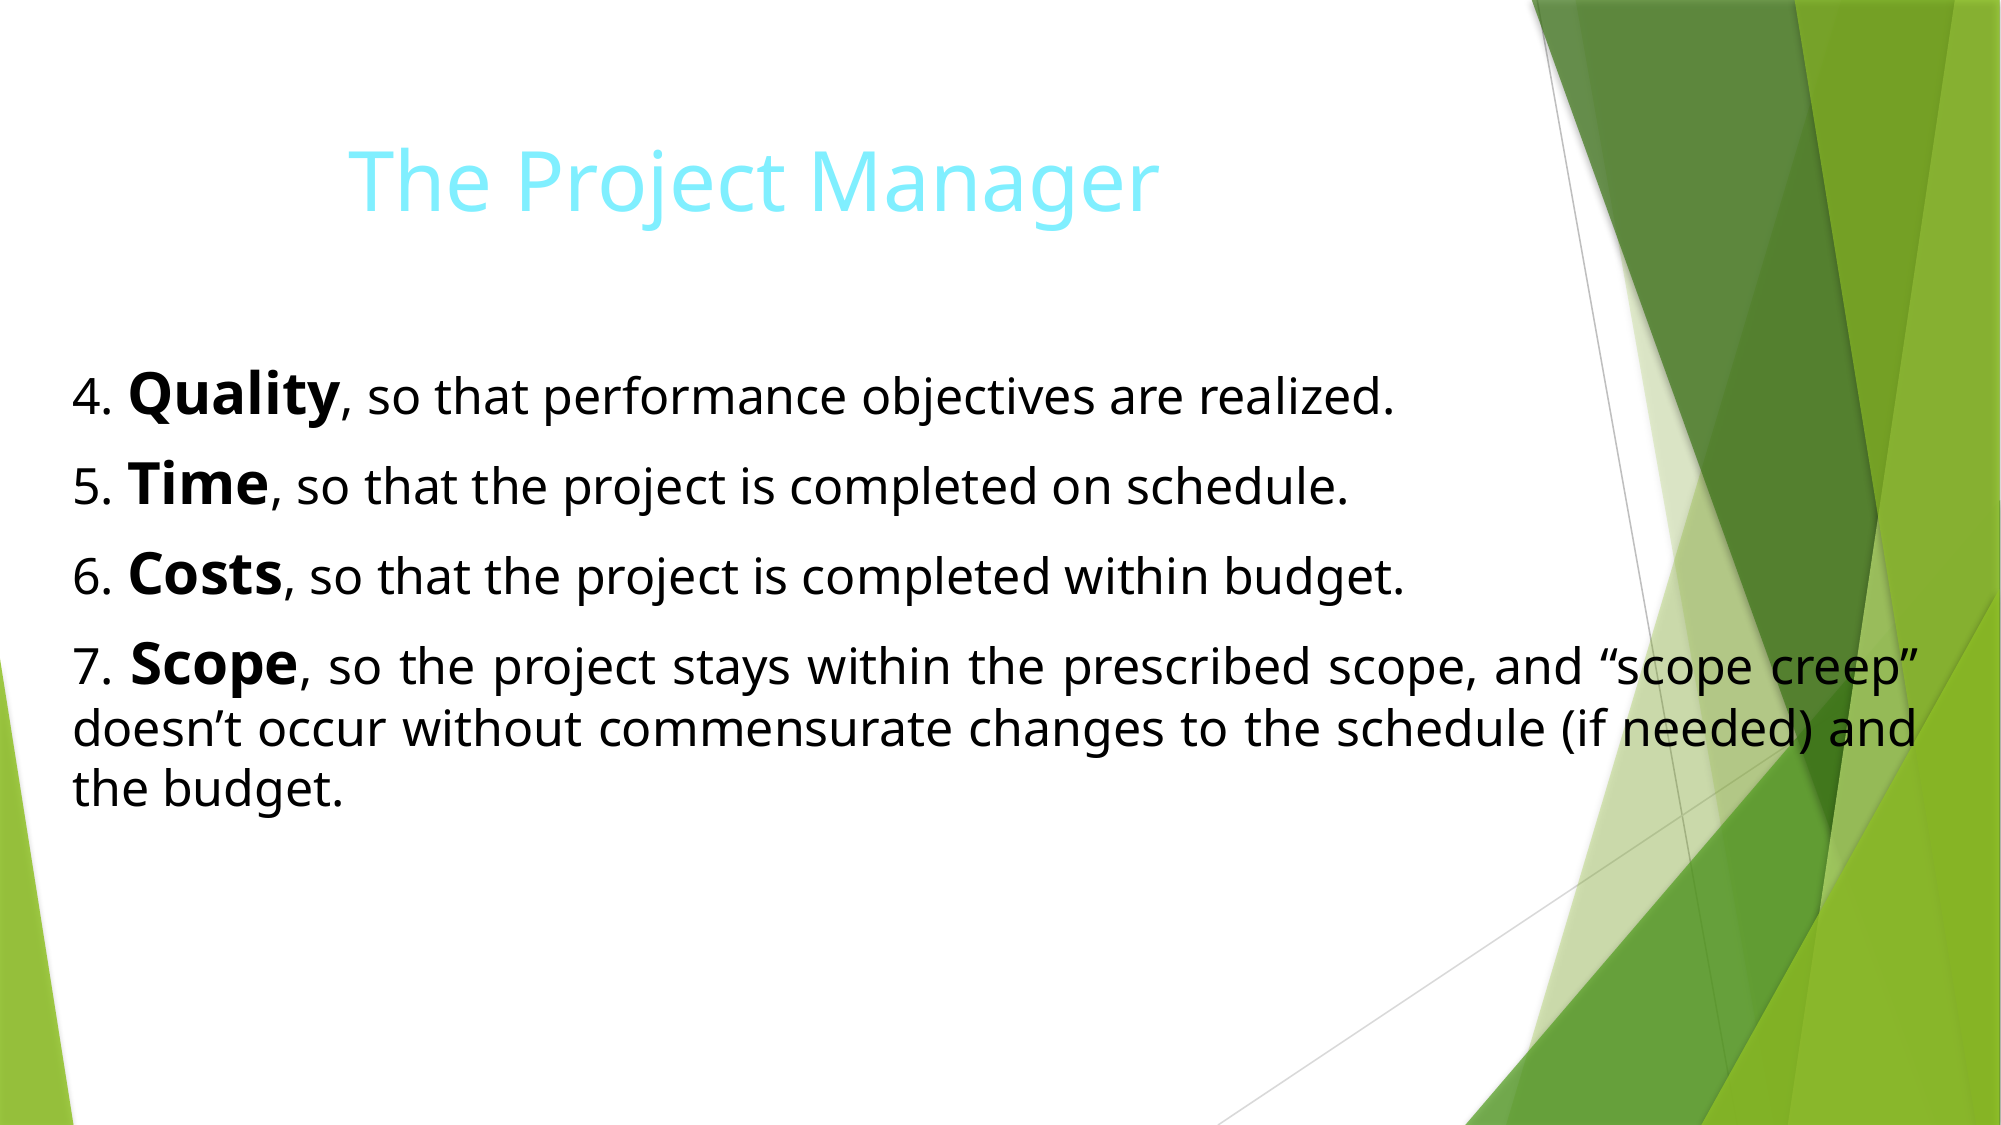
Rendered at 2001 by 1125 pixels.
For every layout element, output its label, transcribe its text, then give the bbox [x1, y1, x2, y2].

title The Project Manager [333, 114, 1738, 242]
text_box 4. Quality, so that performance objectives are realized. 5. Time, so that the project is completed on schedule. 6. Costs, so that the project is completed within budget. 7. Scope, so the project stays within the prescribed scope, and “scope creep” doesn’t occur without commensurate changes to the schedule (if needed) and the budget. [57, 349, 1935, 824]
